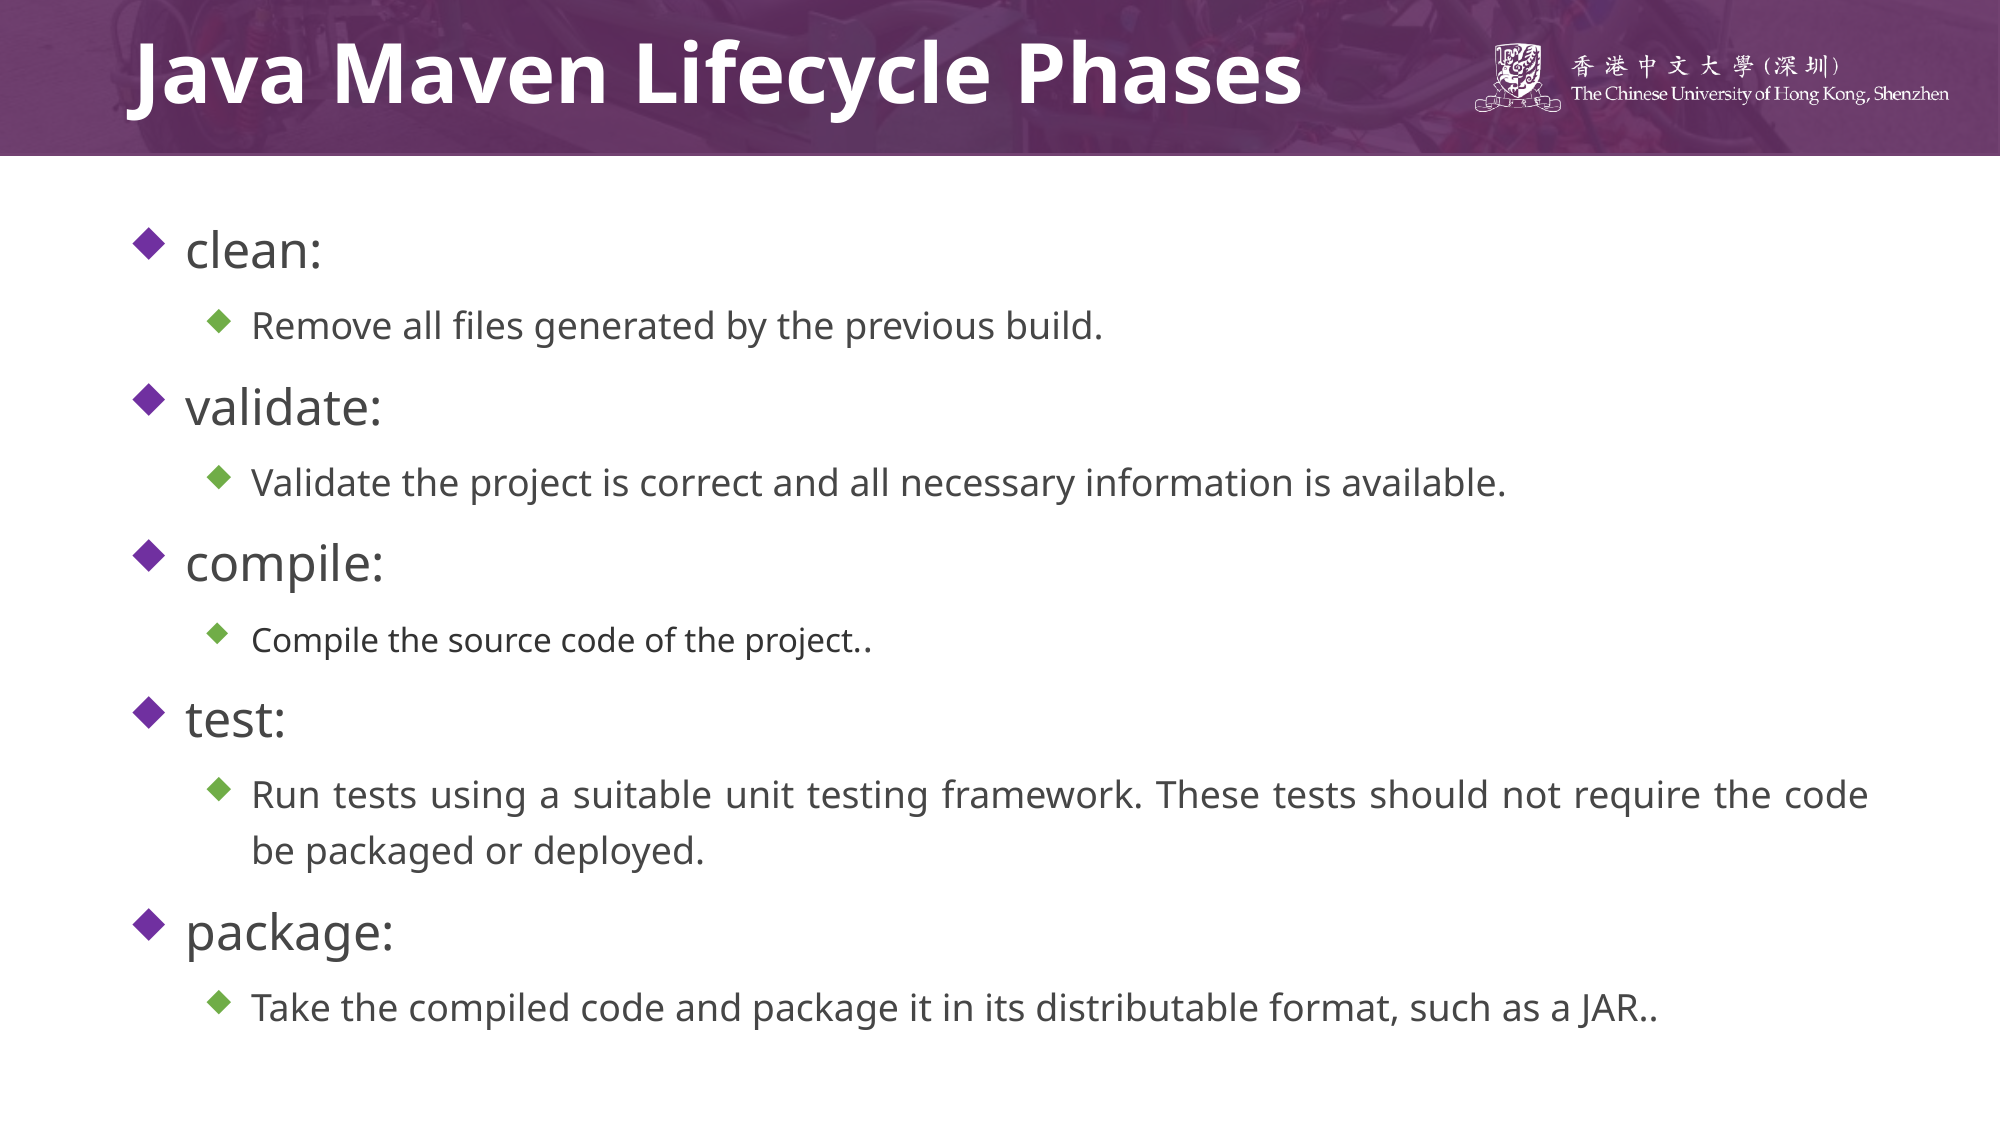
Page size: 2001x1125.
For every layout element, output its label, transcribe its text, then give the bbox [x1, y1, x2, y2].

list clean: Remove all files generated by the previous build. validate: Validate the project is correct and all necessary information is available. compile: Compile the source code of the project.. test: Run tests using a suitable unit testing framework. These tests should not require the code be packaged or deployed. package: Take the compiled code and package it in its distributable format, such as a JAR.. [114, 196, 1886, 1047]
picture [1430, 13, 1994, 141]
title Java Maven Lifecycle Phases [118, 8, 1413, 146]
